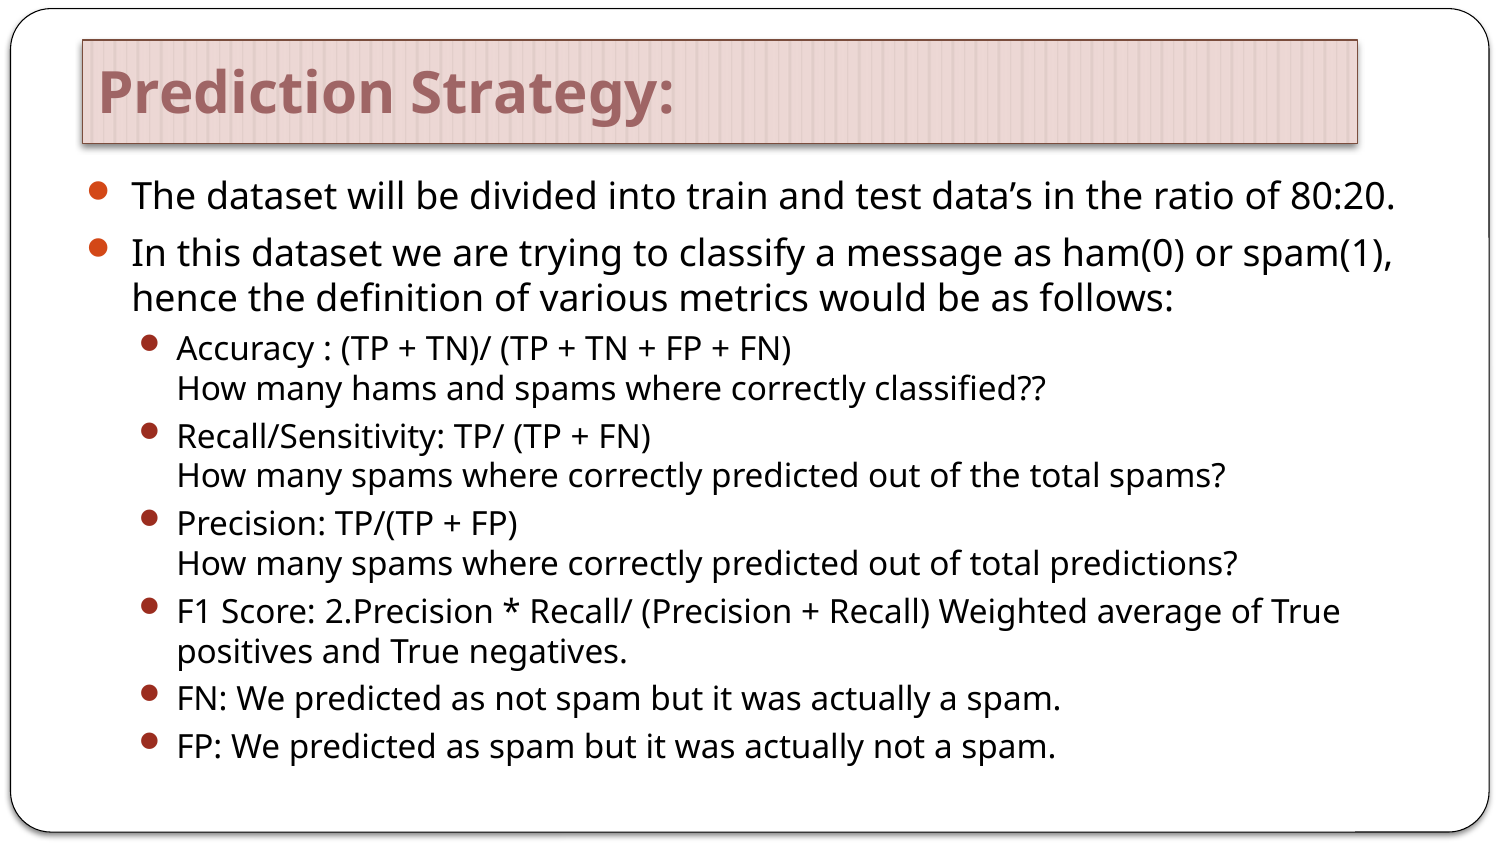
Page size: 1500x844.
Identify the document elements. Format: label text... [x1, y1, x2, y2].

list The dataset will be divided into train and test data’s in the ratio of 80:20. In this dataset we are trying to classify a message as ham(0) or spam(1), hence the definition of various metrics would be as follows: Accuracy : (TP + TN)/ (TP + TN + FP + FN) How many hams and spams where correctly classified?? Recall/Sensitivity: TP/ (TP + FN) How many spams where correctly predicted out of the total spams? Precision: TP/(TP + FP) How many spams where correctly predicted out of total predictions? F1 Score: 2.Precision * Recall/ (Precision + Recall) Weighted average of True positives and True negatives. FN: We predicted as not spam but it was actually a spam. FP: We predicted as spam but it was actually not a spam. [71, 164, 1422, 722]
title Prediction Strategy: [82, 39, 1358, 144]
